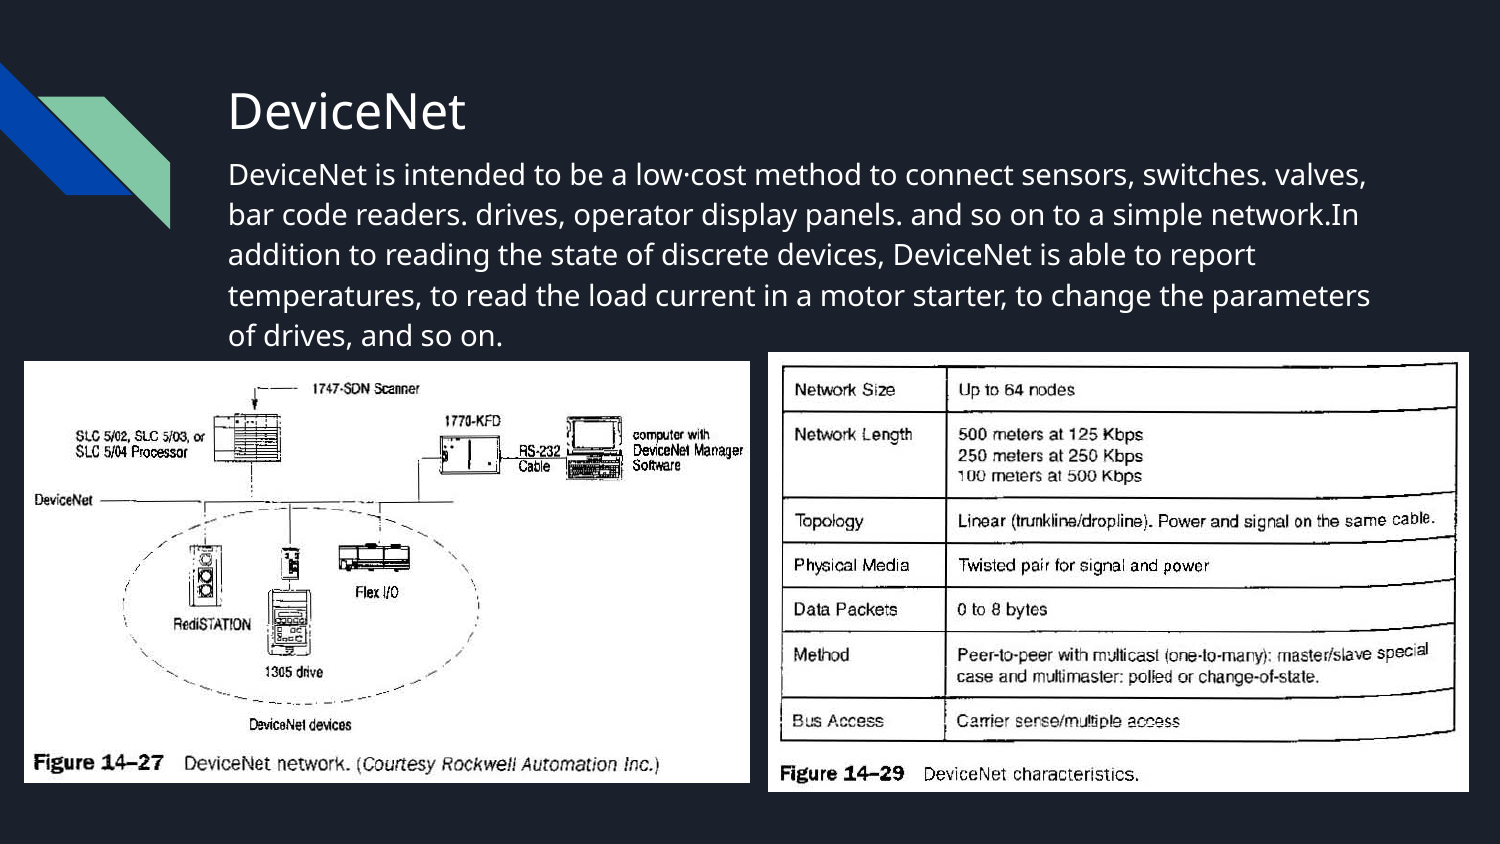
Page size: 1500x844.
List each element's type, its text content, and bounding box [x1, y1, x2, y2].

picture [24, 361, 751, 783]
picture [768, 351, 1469, 792]
title DeviceNet [212, 64, 1368, 135]
list DeviceNet is intended to be a low·cost method to connect sensors, switches. valves, bar code readers. drives, operator display panels. and so on to a simple network.In addition to reading the state of discrete devices, DeviceNet is able to report temperatures, to read the load current in a motor starter, to change the parameters of drives, and so on. [212, 135, 1389, 269]
